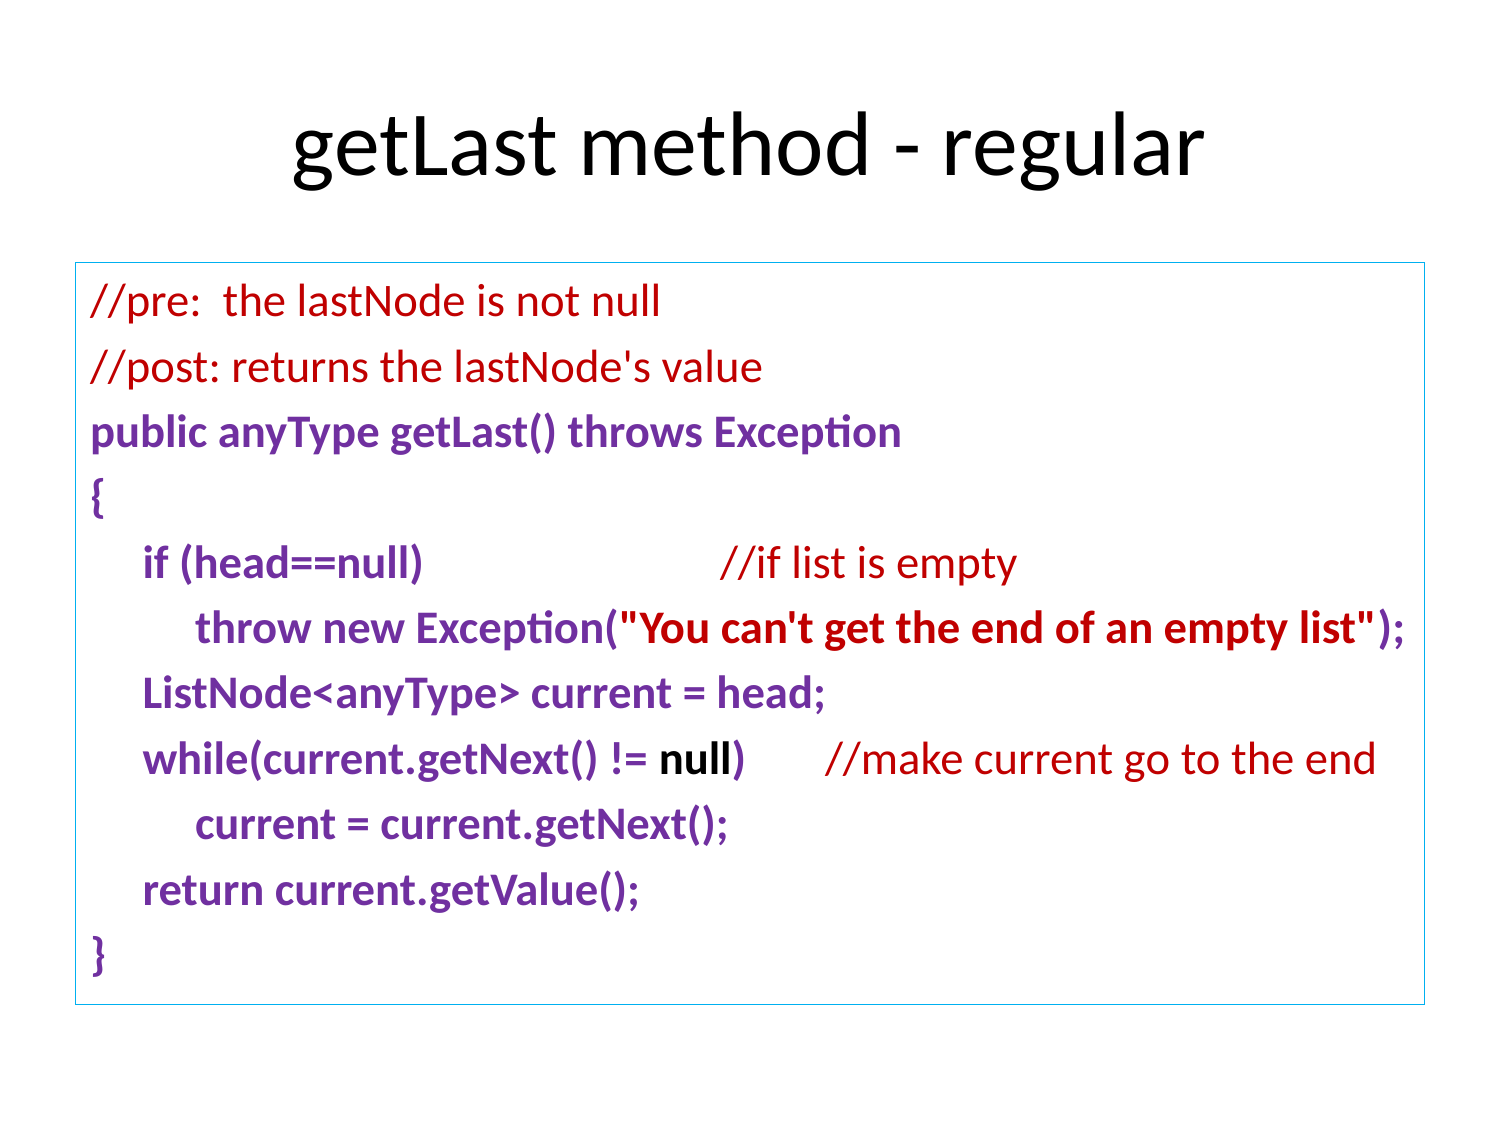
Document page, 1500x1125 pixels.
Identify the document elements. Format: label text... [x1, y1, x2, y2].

title getLast method - regular [75, 45, 1425, 233]
list //pre: the lastNode is not null //post: returns the lastNode's value public anyType getLast() throws Exception { if (head==null) //if list is empty throw new Exception("You can't get the end of an empty list"); ListNode<anyType> current = head; while(current.getNext() != null) //make current go to the end current = current.getNext(); return current.getValue(); } [75, 262, 1425, 1005]
